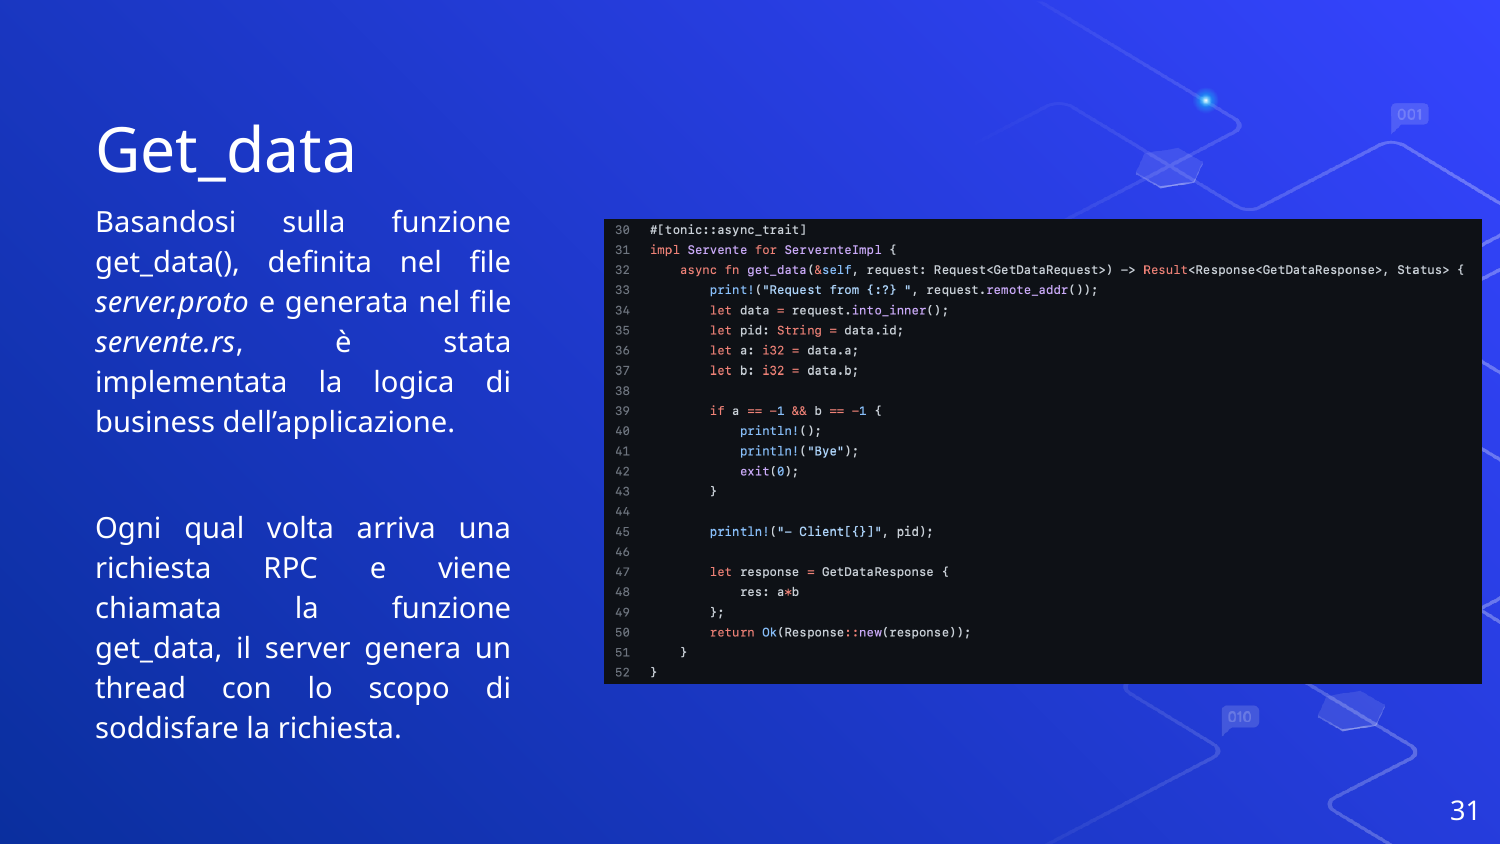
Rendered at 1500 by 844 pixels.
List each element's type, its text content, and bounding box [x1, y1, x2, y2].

slide_number 31 [1391, 779, 1482, 844]
list Get_data Basandosi sulla funzione get_data(), definita nel file server.proto e generata nel file servente.rs, è stata implementata la logica di business dell’applicazione. Ogni qual volta arriva una richiesta RPC e viene chiamata la funzione get_data, il server genera un thread con lo scopo di soddisfare la richiesta. [95, 128, 512, 716]
picture [0, 0, 1500, 844]
